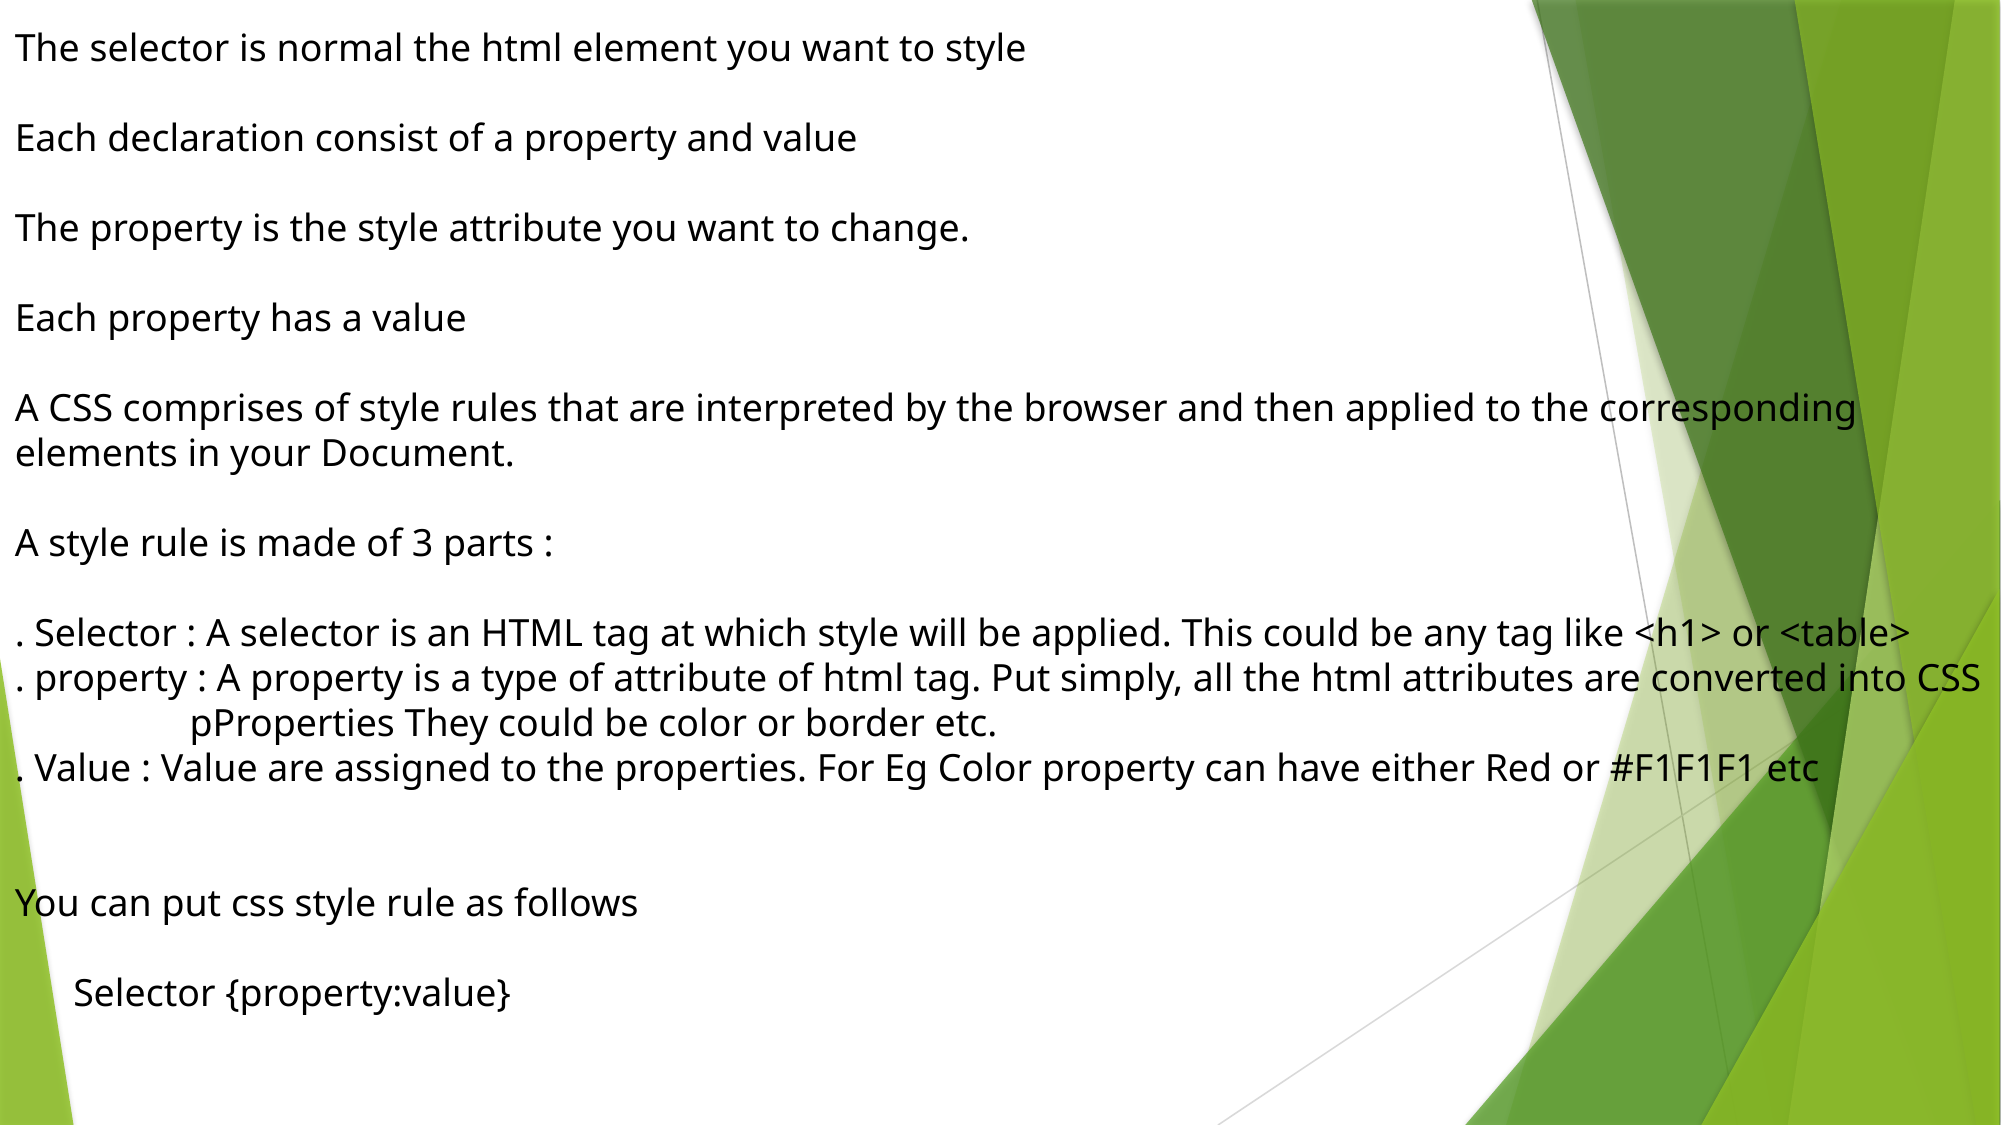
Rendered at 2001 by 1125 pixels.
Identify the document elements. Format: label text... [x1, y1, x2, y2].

text_box The selector is normal the html element you want to style Each declaration consist of a property and value The property is the style attribute you want to change. Each property has a value A CSS comprises of style rules that are interpreted by the browser and then applied to the corresponding elements in your Document. A style rule is made of 3 parts : . Selector : A selector is an HTML tag at which style will be applied. This could be any tag like <h1> or <table> . property : A property is a type of attribute of html tag. Put simply, all the html attributes are converted into CSS pProperties They could be color or border etc. . Value : Value are assigned to the properties. For Eg Color property can have either Red or #F1F1F1 etc You can put css style rule as follows Selector {property:value} [0, 16, 2000, 1022]
